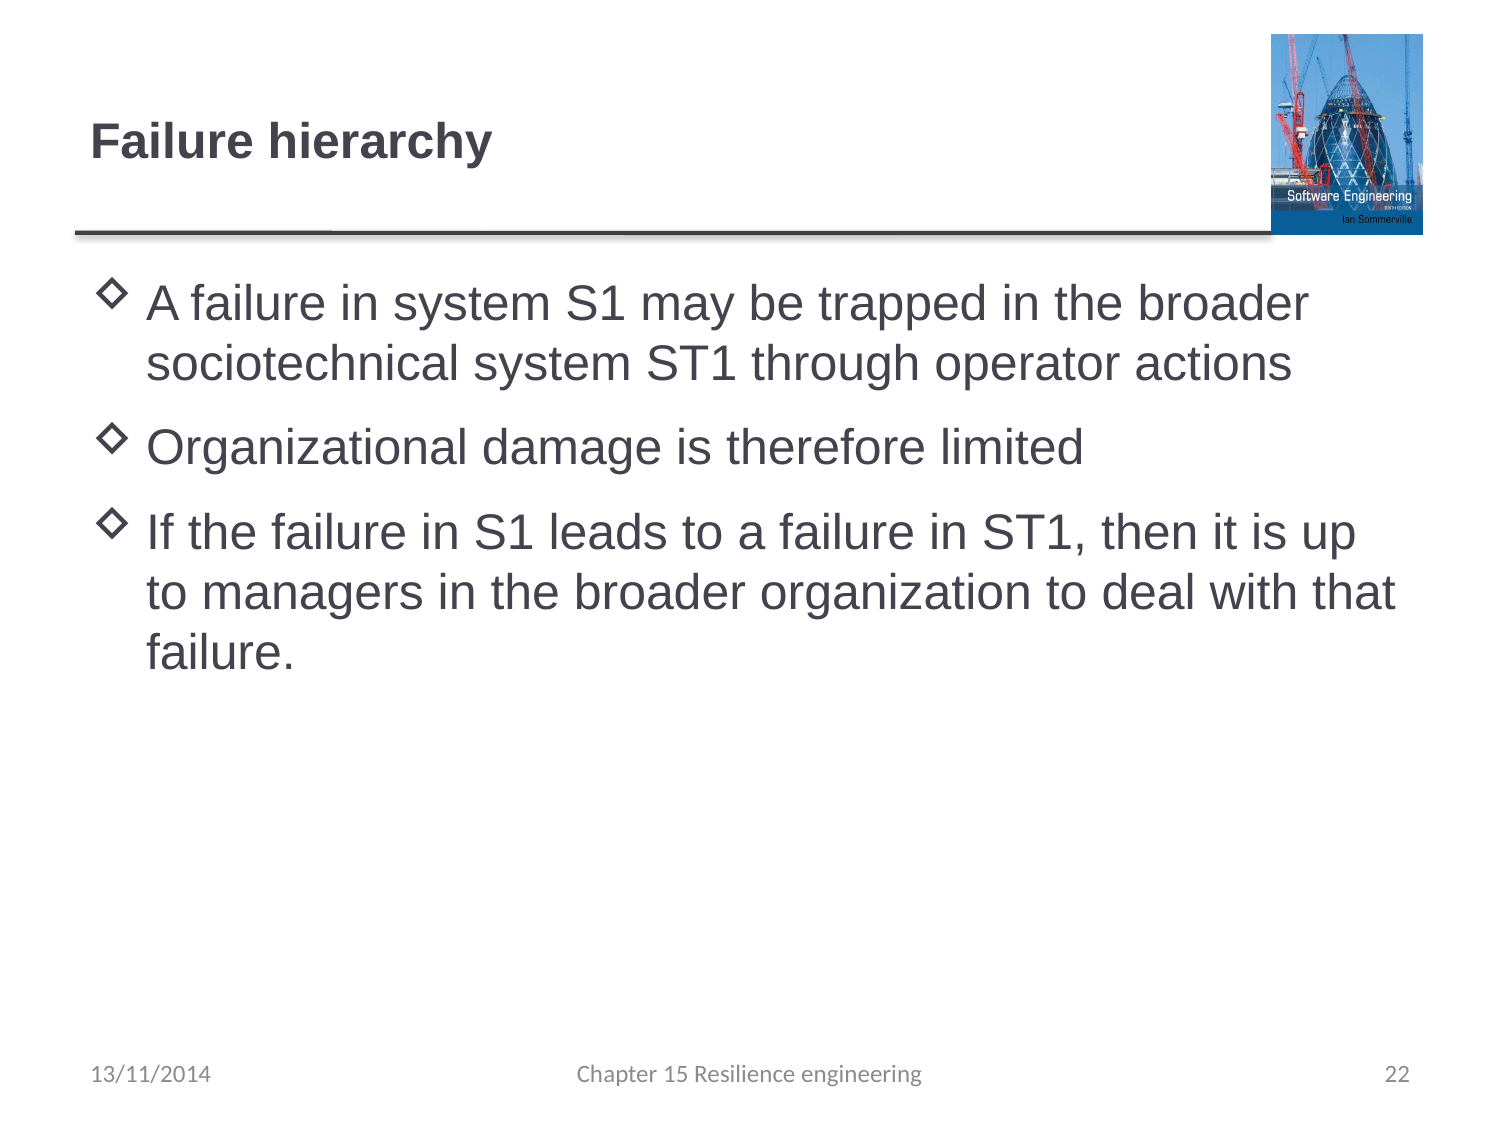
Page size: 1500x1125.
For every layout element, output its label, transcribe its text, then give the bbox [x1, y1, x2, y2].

slide_number 22 [1074, 1042, 1425, 1103]
list A failure in system S1 may be trapped in the broader sociotechnical system ST1 through operator actions Organizational damage is therefore limited If the failure in S1 leads to a failure in ST1, then it is up to managers in the broader organization to deal with that failure. [75, 262, 1425, 1005]
picture [1271, 34, 1423, 235]
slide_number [75, 1042, 425, 1103]
title Failure hierarchy [74, 44, 1272, 233]
footer Chapter 15 Resilience engineering [512, 1042, 988, 1103]
